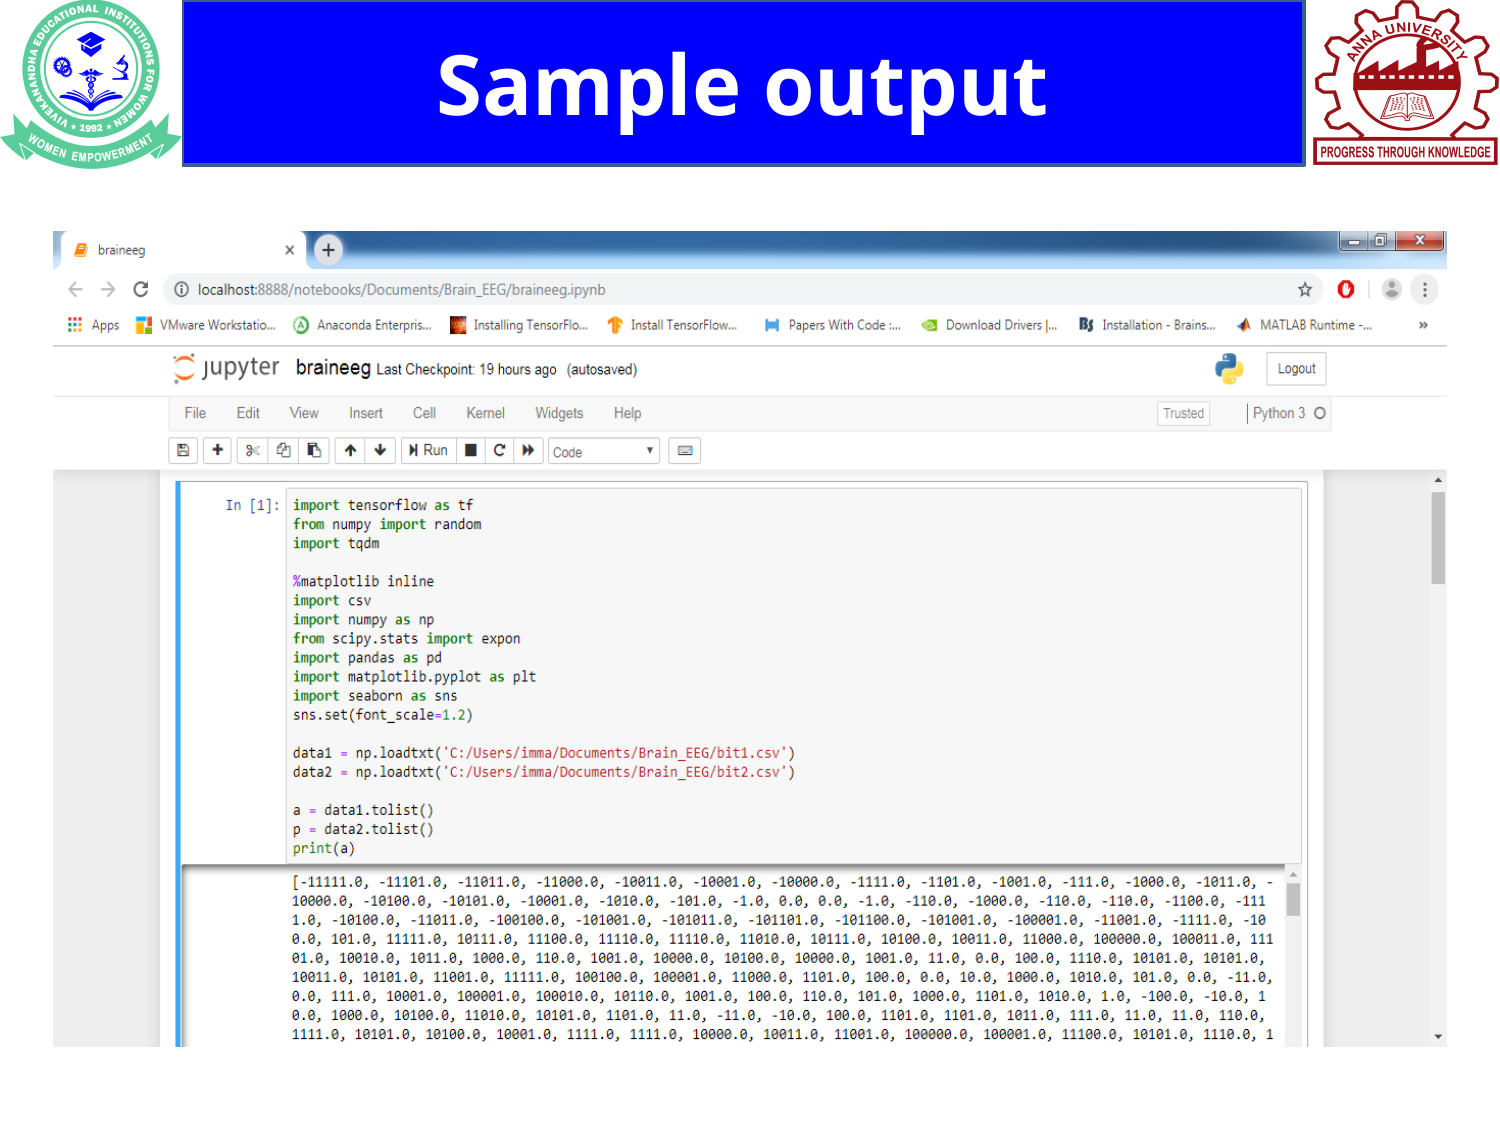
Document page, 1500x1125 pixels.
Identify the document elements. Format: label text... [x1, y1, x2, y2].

picture [0, 0, 183, 169]
picture [1312, 0, 1500, 166]
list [52, 231, 1448, 1047]
text_box Sample output [184, 0, 1306, 167]
